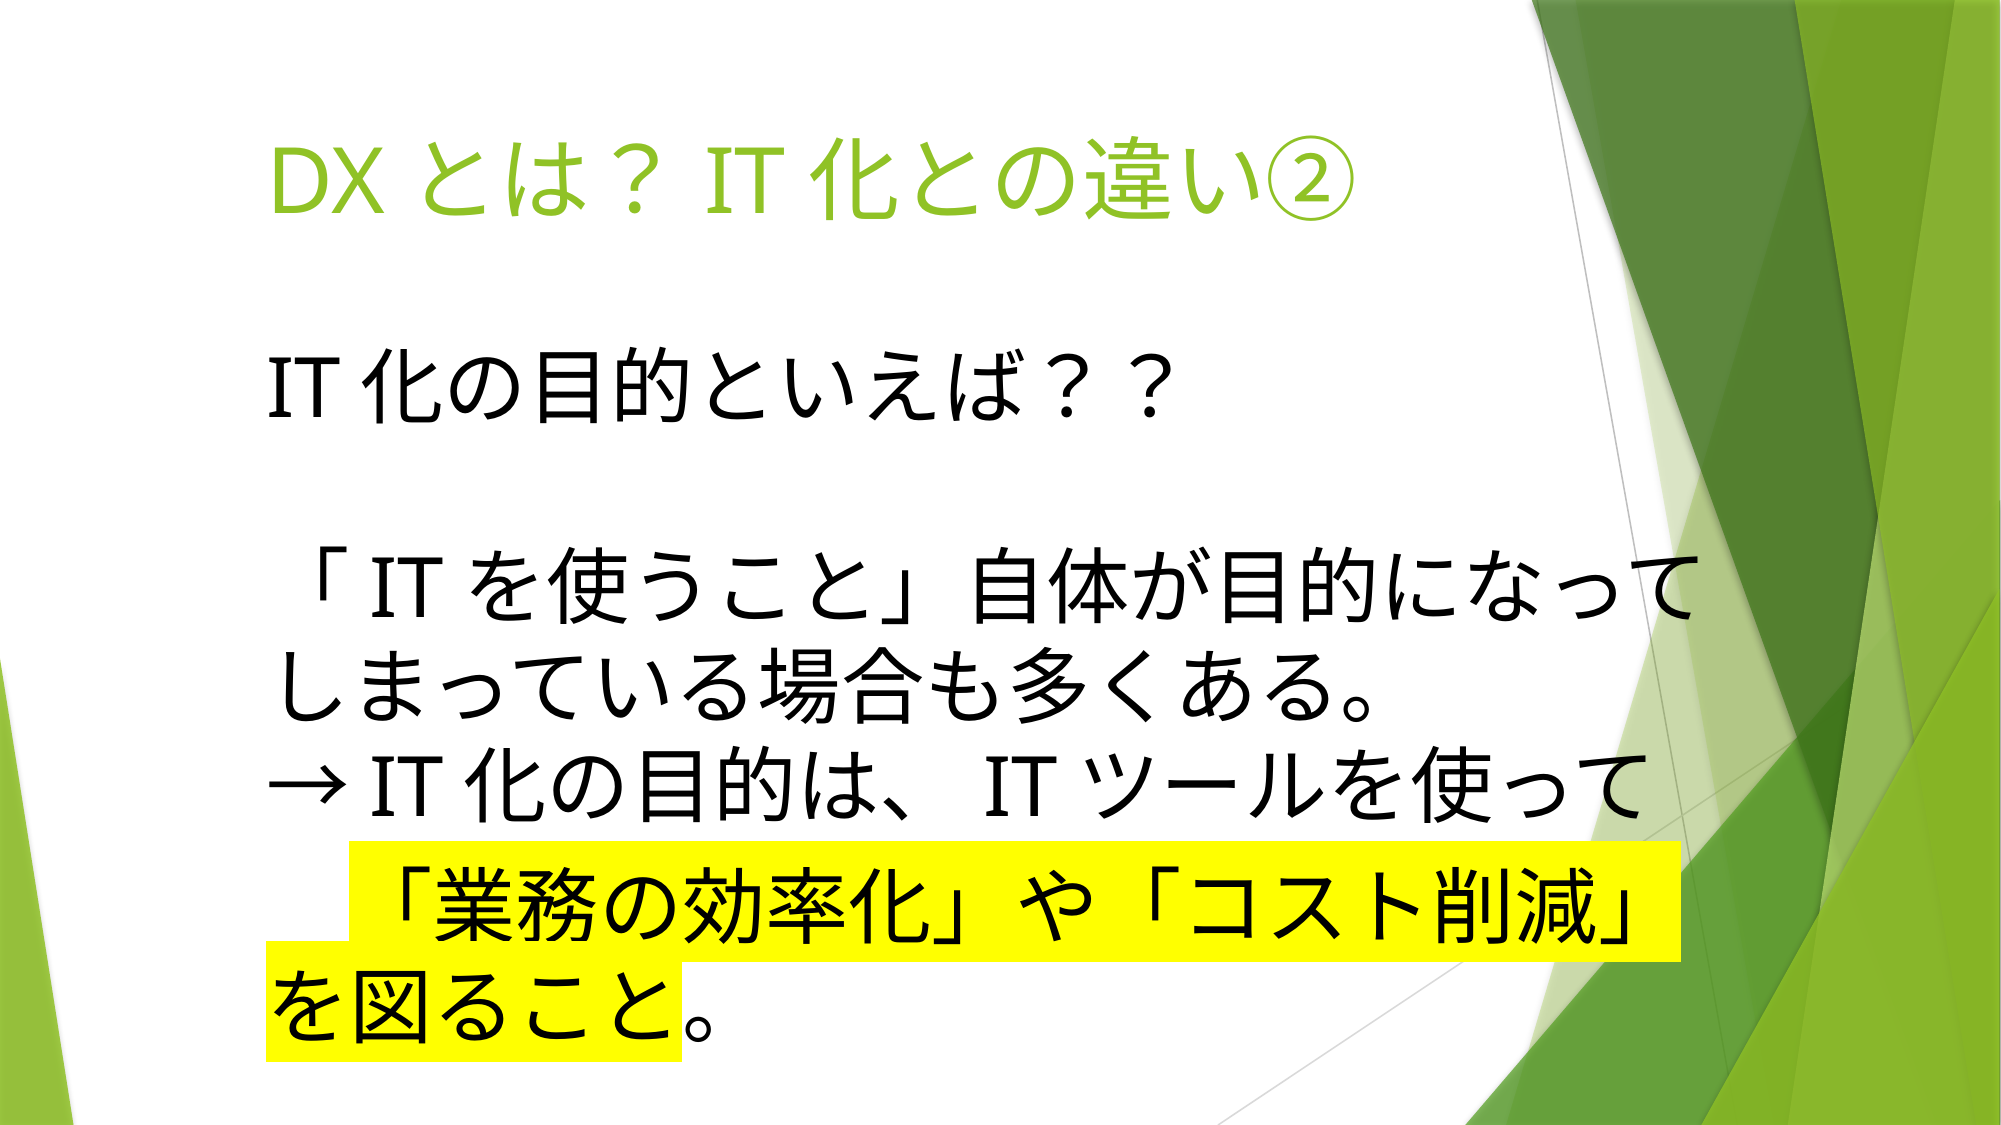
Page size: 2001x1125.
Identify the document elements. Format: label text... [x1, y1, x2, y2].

text_box IT化の目的といえば？？ 「ITを使うこと」自体が目的になってしまっている場合も多くある。 →IT化の目的は、ITツールを使って 「業務の効率化」や「コスト削減」を図ること。 [251, 326, 1750, 1008]
title DXとは？IT化との違い② [251, 113, 1750, 317]
